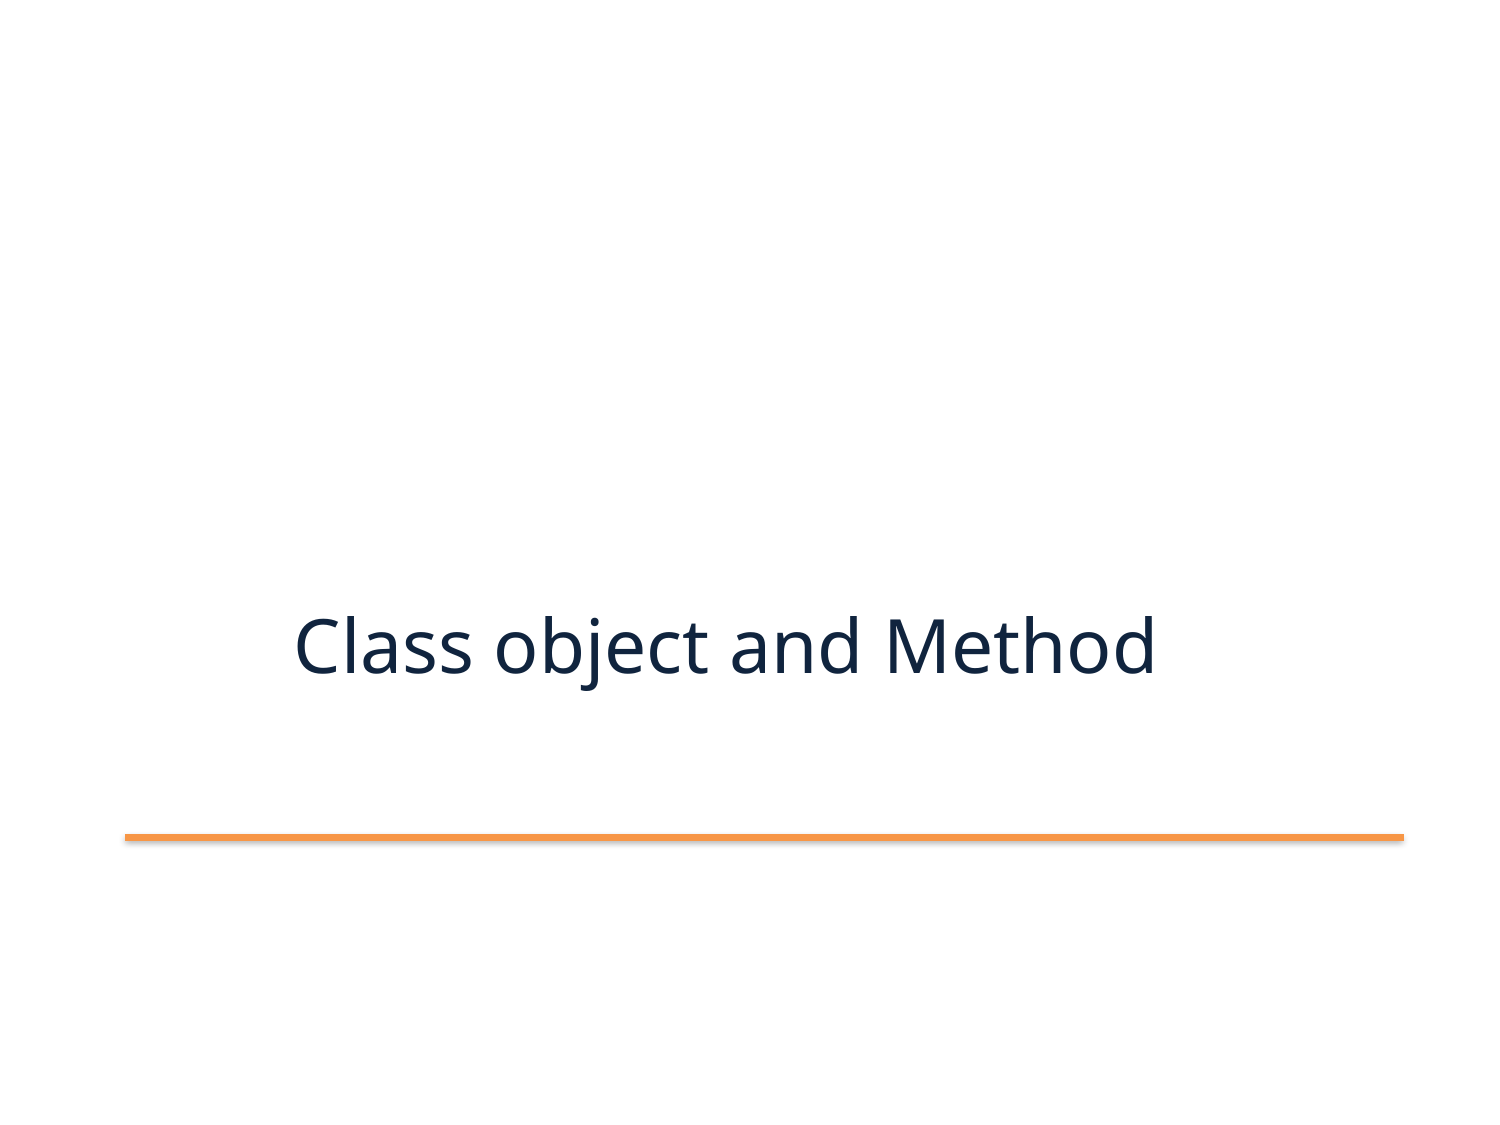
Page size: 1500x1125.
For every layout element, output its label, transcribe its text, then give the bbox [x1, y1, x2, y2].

title Class object and Method [0, 462, 1453, 825]
